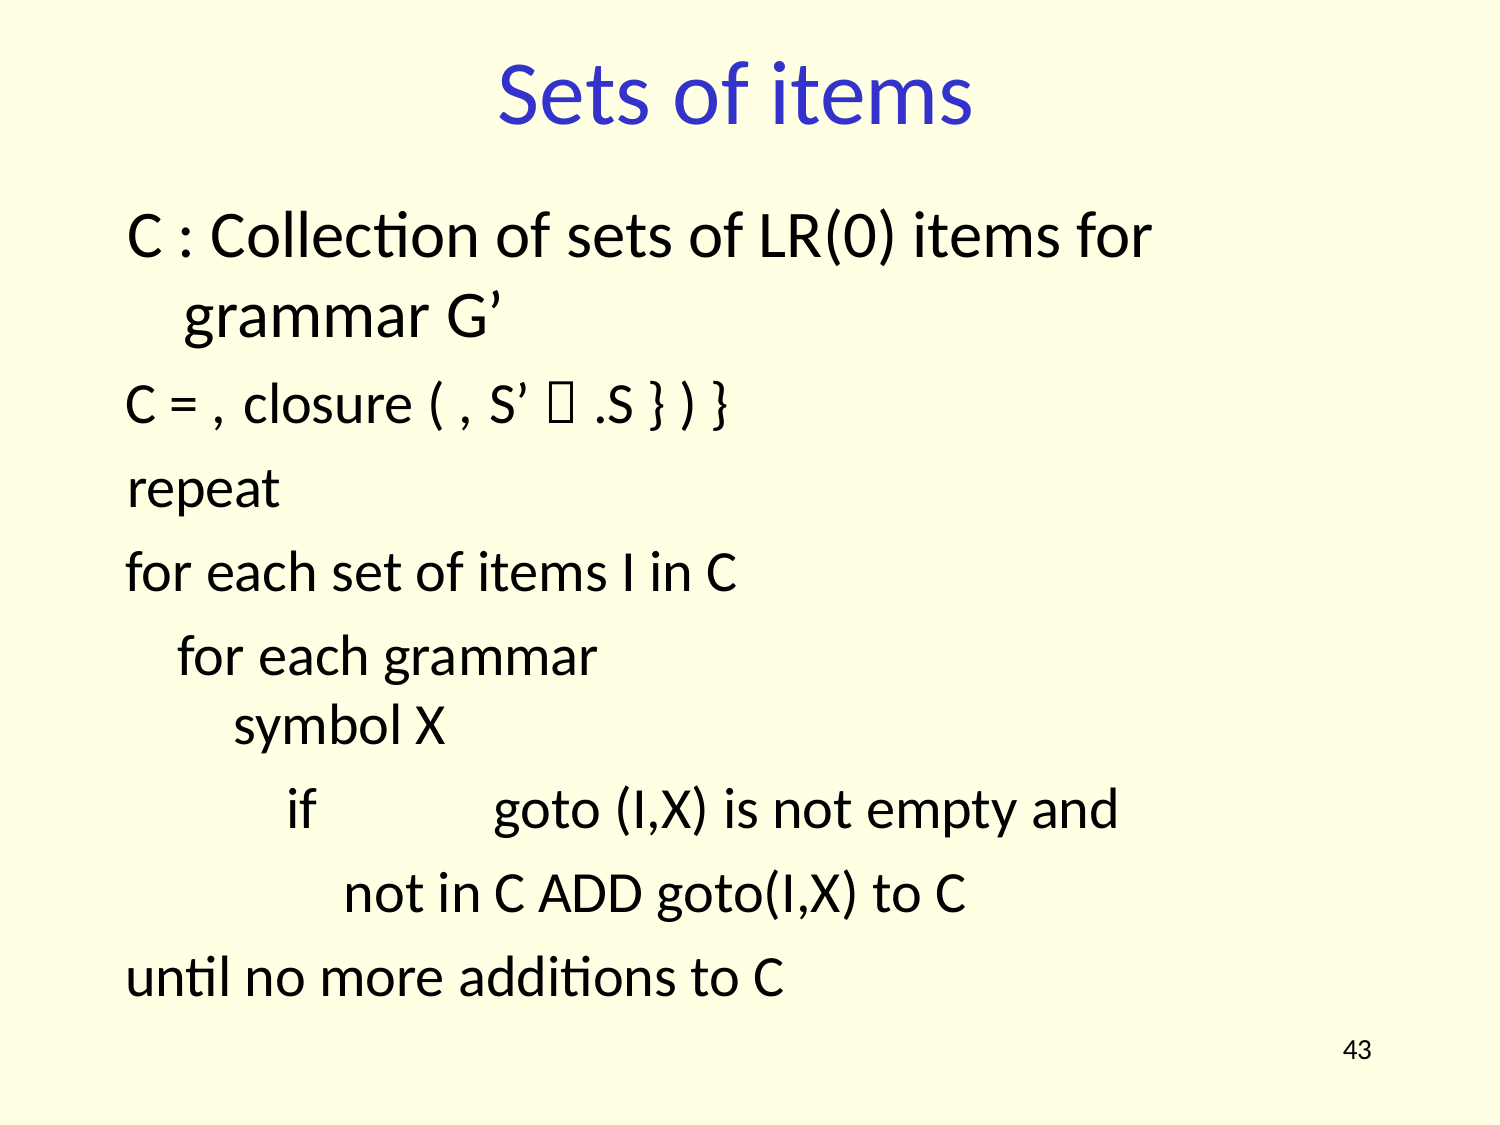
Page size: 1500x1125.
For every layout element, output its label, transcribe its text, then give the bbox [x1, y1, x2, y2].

text_box C : Collection of sets of LR(0) items for grammar G’ C = , closure ( , S’  .S } ) } repeat for each set of items I in C for each grammar symbol X if goto (I,X) is not empty and not in C ADD goto(I,X) to C until no more additions to C [125, 188, 1171, 1009]
slide_number 43 [1336, 1036, 1381, 1125]
title Sets of items [215, 30, 1285, 221]
